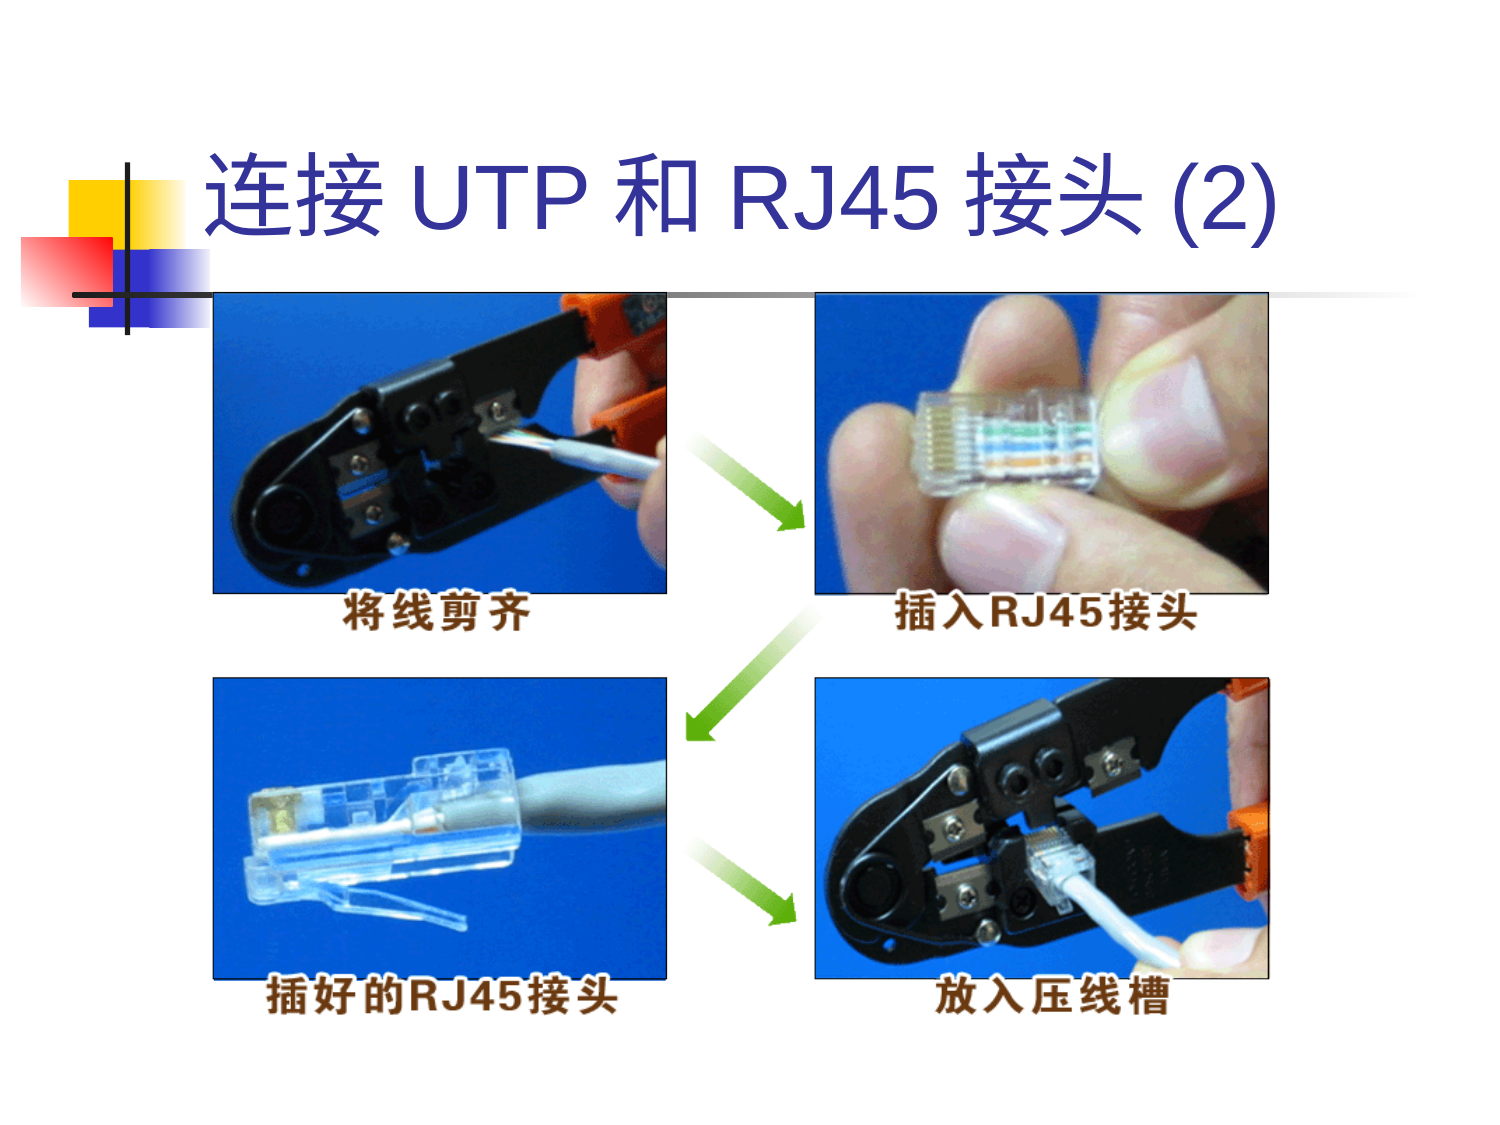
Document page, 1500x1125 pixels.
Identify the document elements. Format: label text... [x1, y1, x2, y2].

title 连接UTP和RJ45接头(2) [149, 109, 1401, 277]
picture [199, 285, 1275, 1033]
